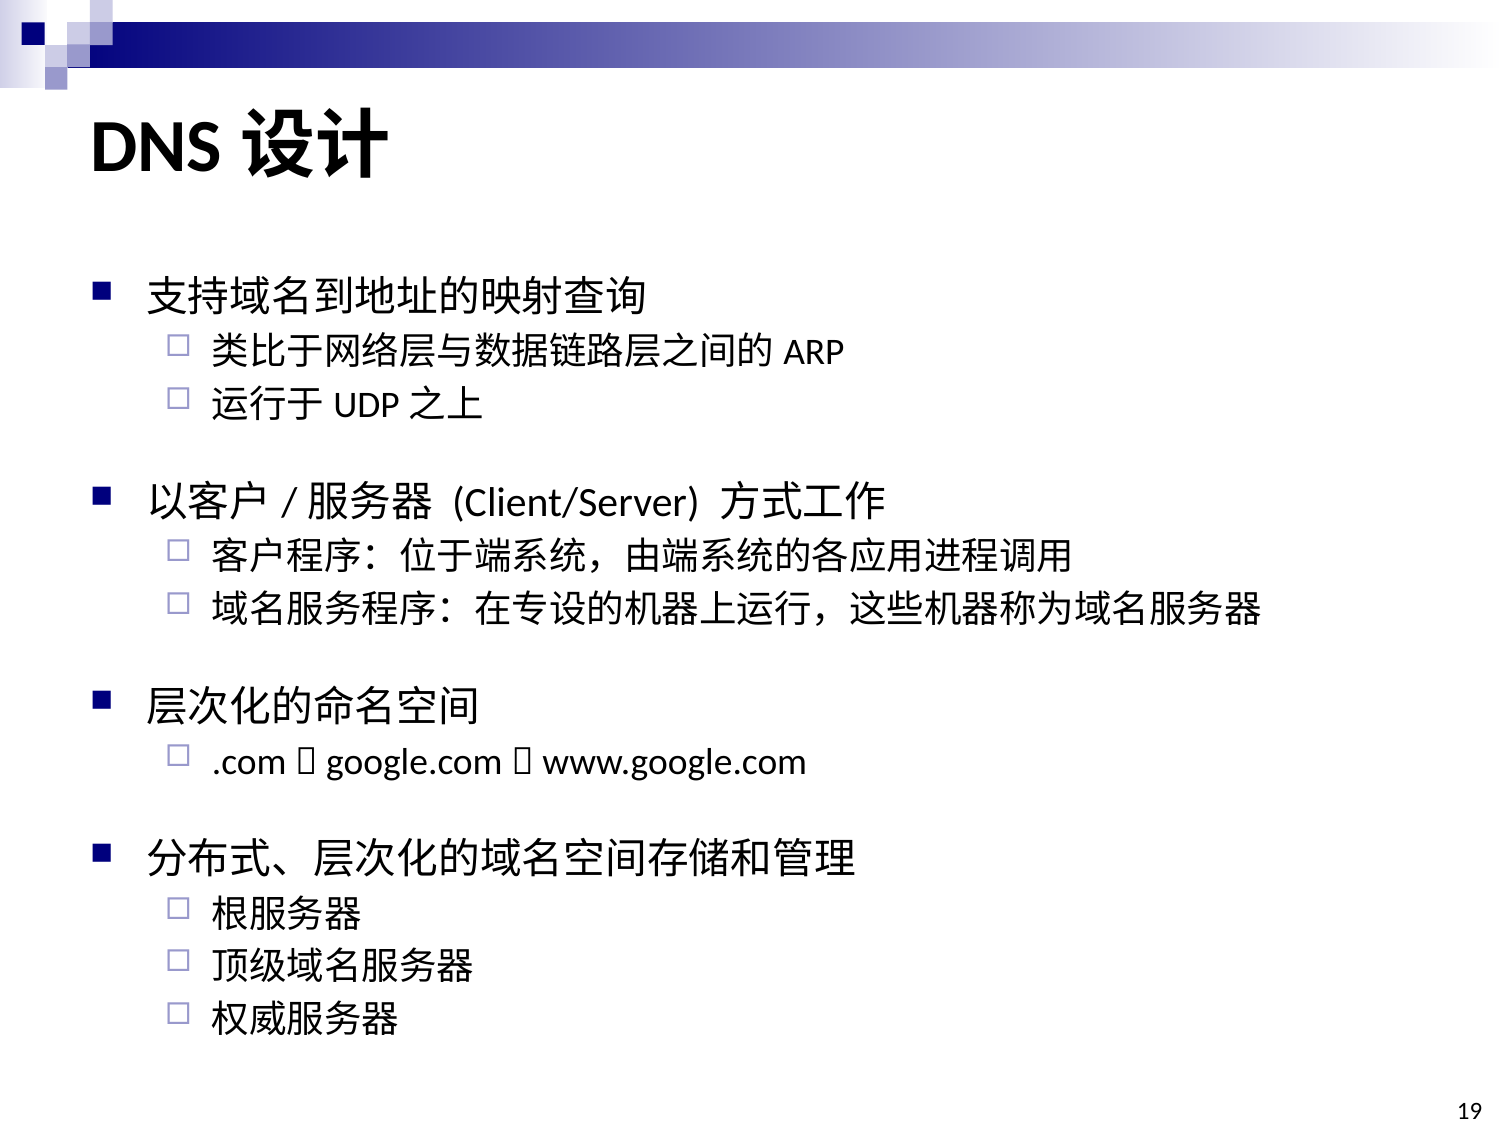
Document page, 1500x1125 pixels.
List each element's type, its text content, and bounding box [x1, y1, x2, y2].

list 支持域名到地址的映射查询 类比于网络层与数据链路层之间的ARP 运行于UDP之上 以客户/服务器 (Client/Server) 方式工作 客户程序：位于端系统，由端系统的各应用进程调用 域名服务程序：在专设的机器上运行，这些机器称为域名服务器 层次化的命名空间 .com  google.com  www.google.com 分布式、层次化的域名空间存储和管理 根服务器 顶级域名服务器 权威服务器 [75, 237, 1425, 1100]
title DNS设计 [75, 75, 1425, 209]
slide_number 19 [1448, 1100, 1483, 1125]
